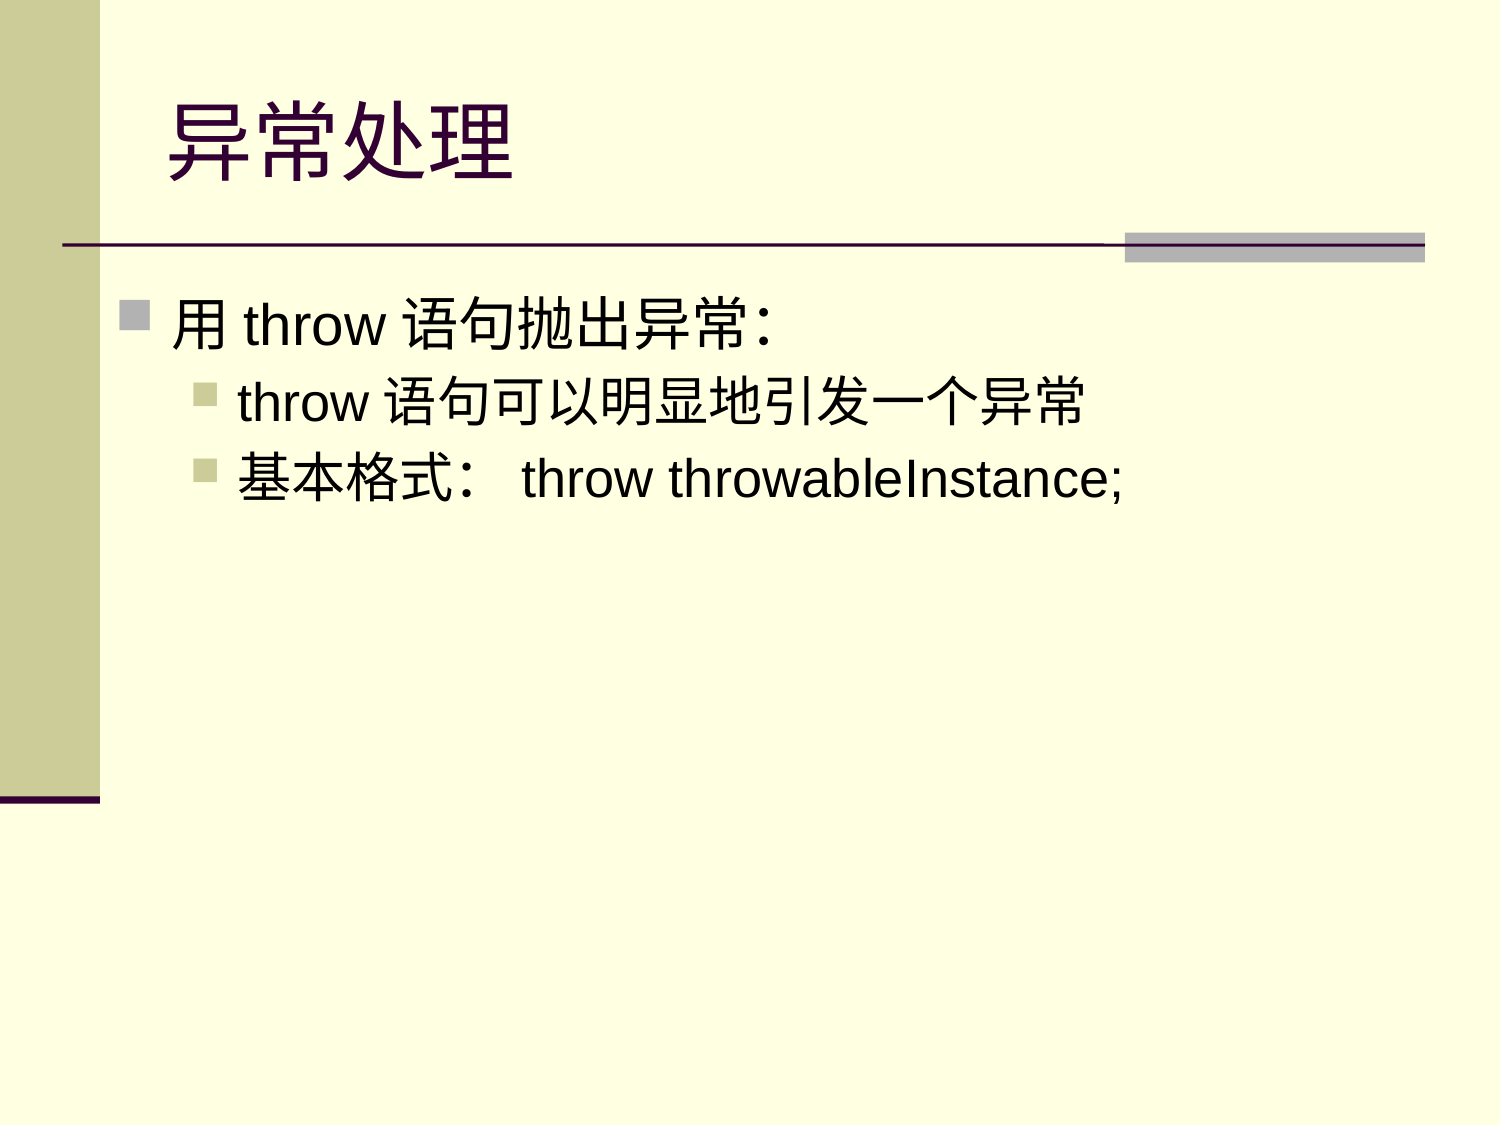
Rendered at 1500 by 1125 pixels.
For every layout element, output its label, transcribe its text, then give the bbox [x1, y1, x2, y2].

list 用throw语句抛出异常： throw语句可以明显地引发一个异常 基本格式：throw throwableInstance; [100, 278, 1389, 1012]
title 异常处理 [149, 45, 1426, 234]
